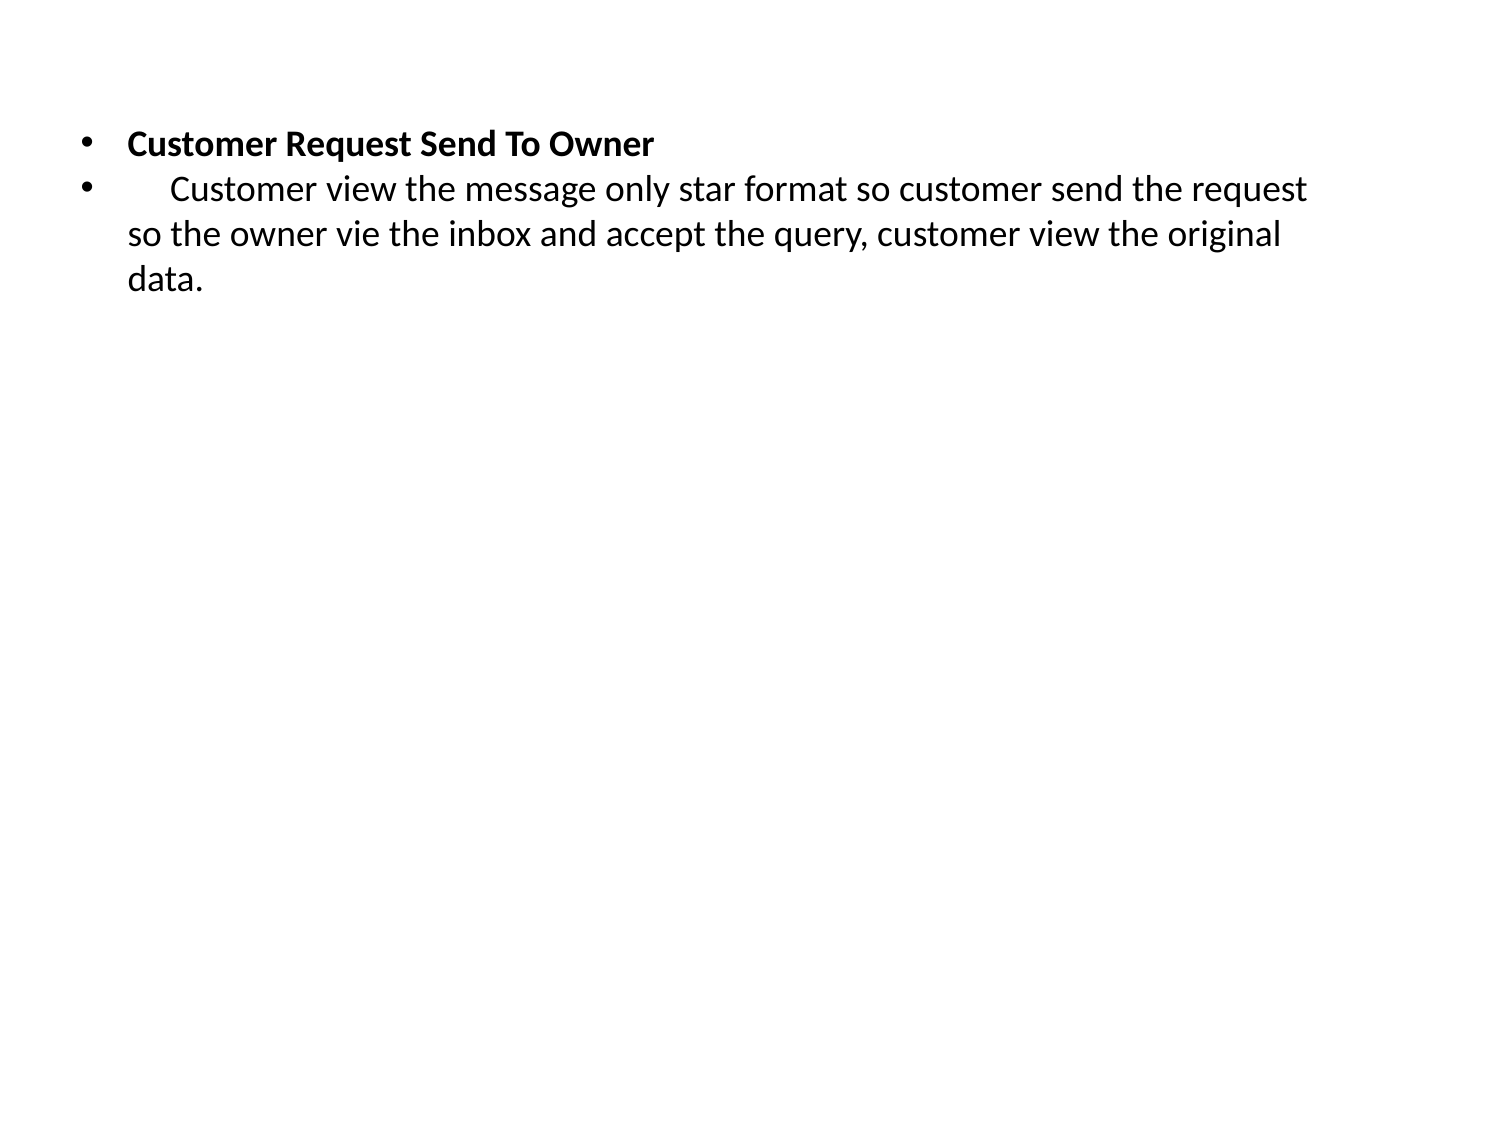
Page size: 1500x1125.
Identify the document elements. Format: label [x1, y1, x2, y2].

text_box [24, 12, 1385, 551]
